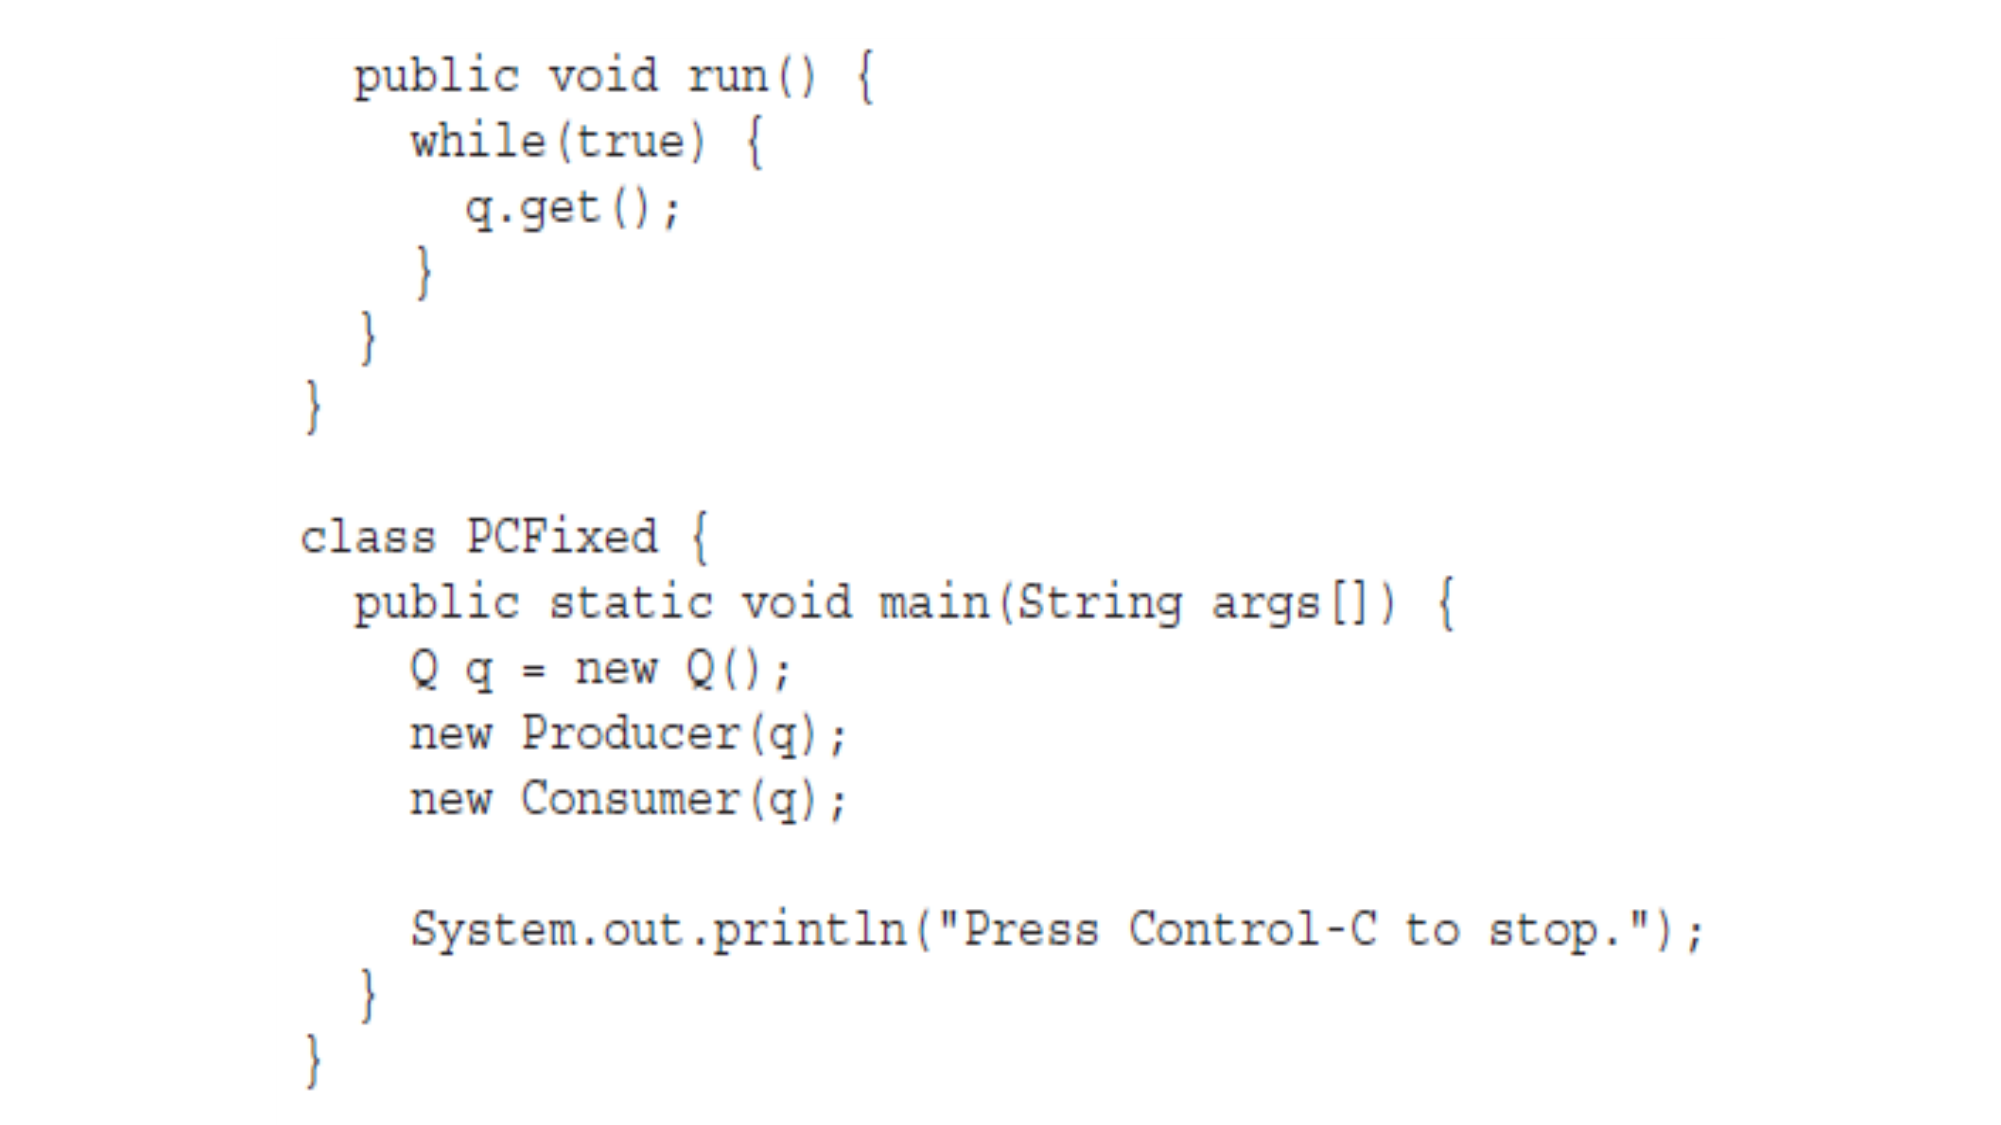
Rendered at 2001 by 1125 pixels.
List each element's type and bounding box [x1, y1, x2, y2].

picture [274, 37, 1726, 1125]
